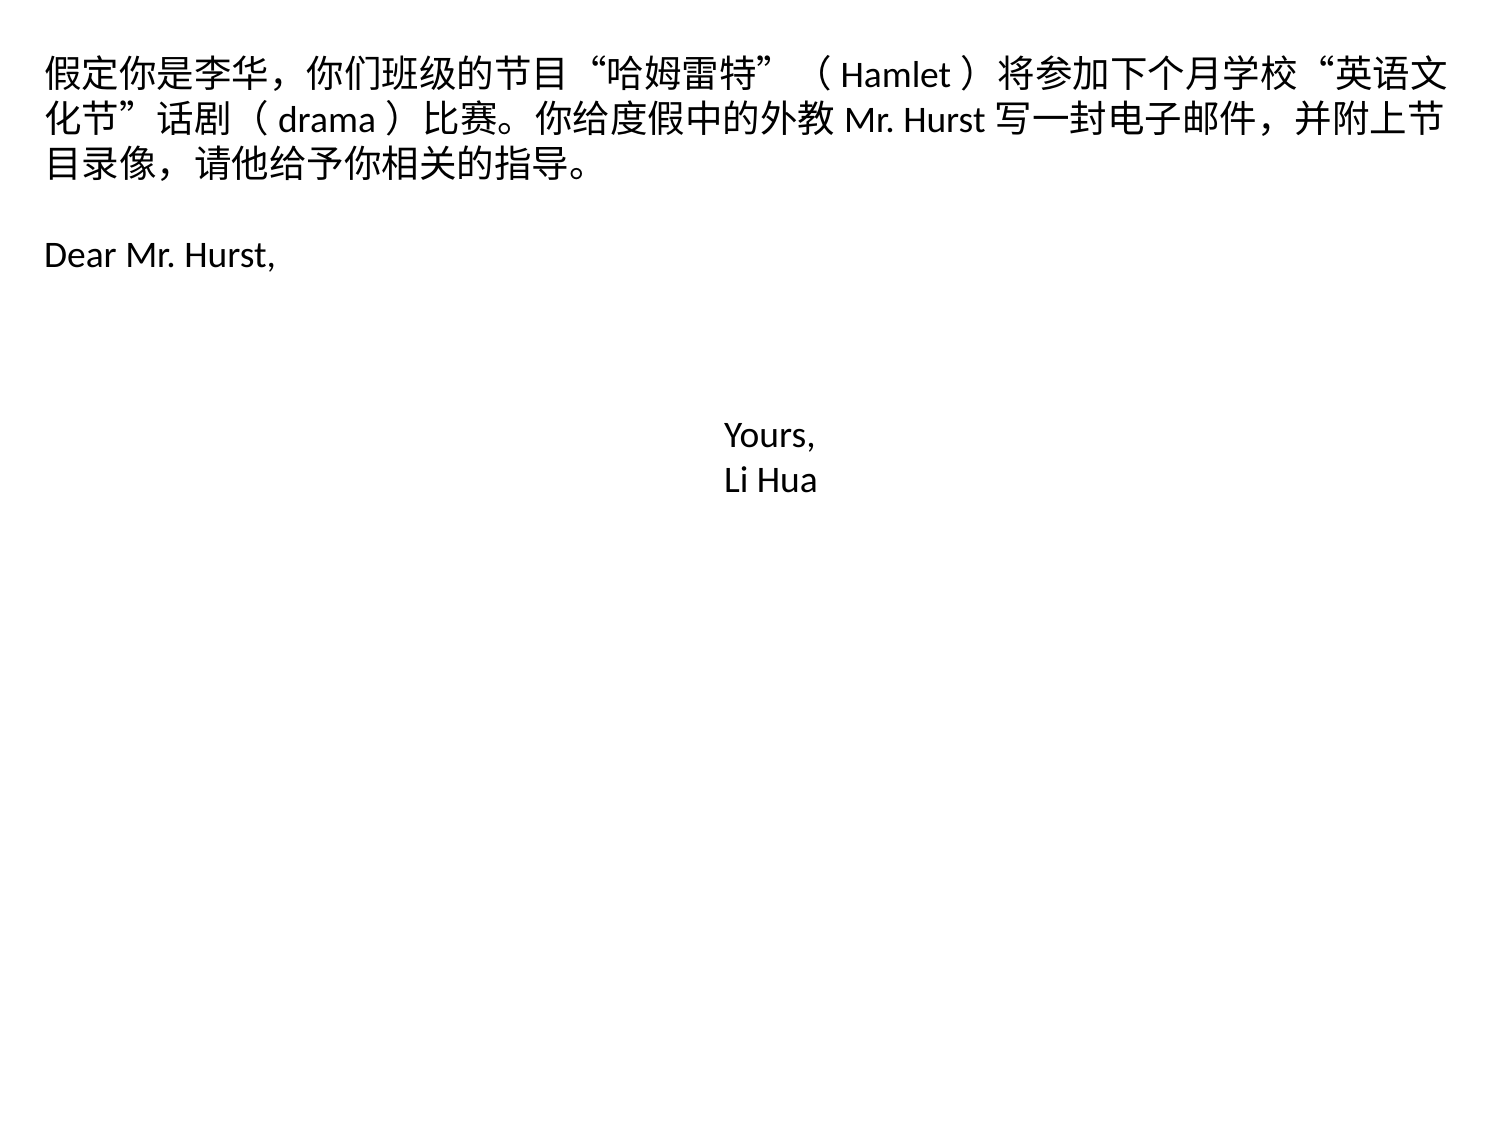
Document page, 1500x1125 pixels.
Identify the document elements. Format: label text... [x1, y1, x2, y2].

text_box 假定你是李华，你们班级的节目“哈姆雷特”（Hamlet）将参加下个月学校“英语文化节”话剧（drama）比赛。你给度假中的外教Mr. Hurst写一封电子邮件，并附上节目录像，请他给予你相关的指导。 Dear Mr. Hurst, Yours, Li Hua [29, 42, 1483, 508]
